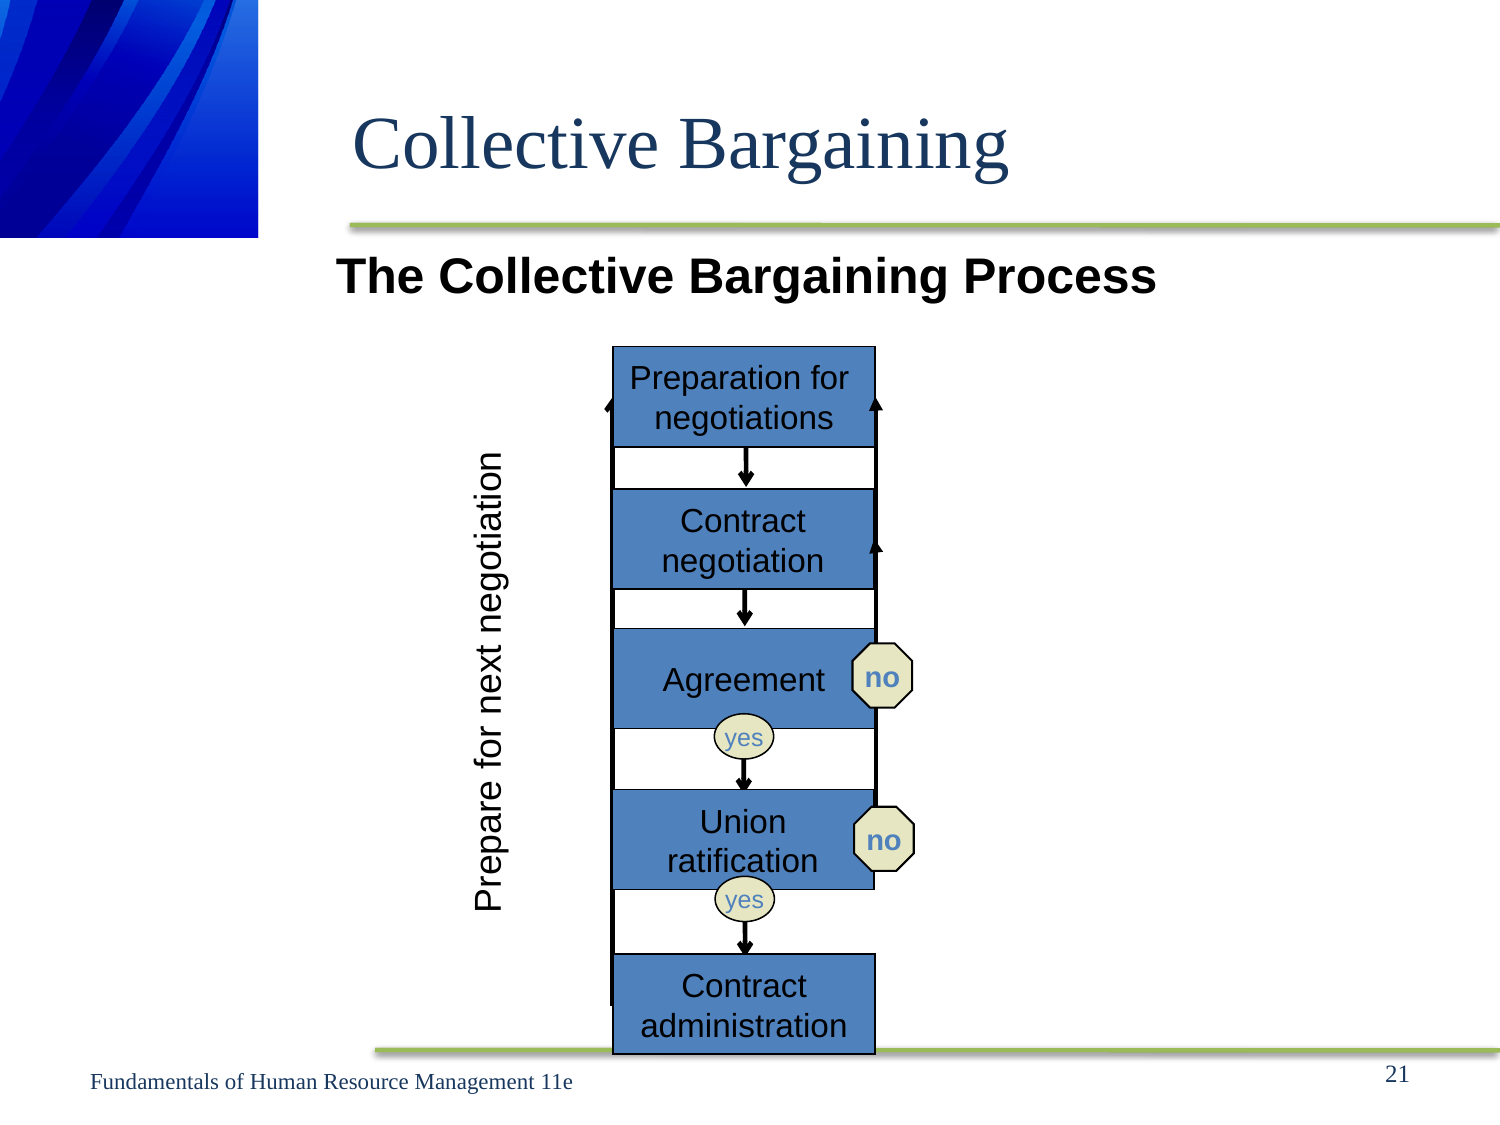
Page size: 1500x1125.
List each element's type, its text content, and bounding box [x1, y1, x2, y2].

text_box Agreement [618, 628, 868, 729]
text_box The Collective Bargaining Process [321, 236, 1173, 312]
text_box no [880, 643, 913, 708]
text_box yes [714, 713, 774, 760]
text_box Prepare for next negotiation [455, 436, 516, 928]
slide_number 21 [1074, 1042, 1425, 1103]
text_box Contract administration [612, 953, 876, 1055]
text_box no [854, 806, 914, 871]
footer Fundamentals of Human Resource Management 11e [75, 1050, 638, 1110]
title Collective Bargaining [337, 44, 1426, 233]
text_box yes [715, 876, 775, 922]
text_box Union ratification [618, 789, 875, 890]
text_box Preparation for negotiations [612, 346, 876, 447]
text_box [738, 447, 754, 487]
text_box Contract negotiation [618, 488, 868, 589]
picture [0, 0, 259, 238]
text_box no [852, 646, 868, 706]
